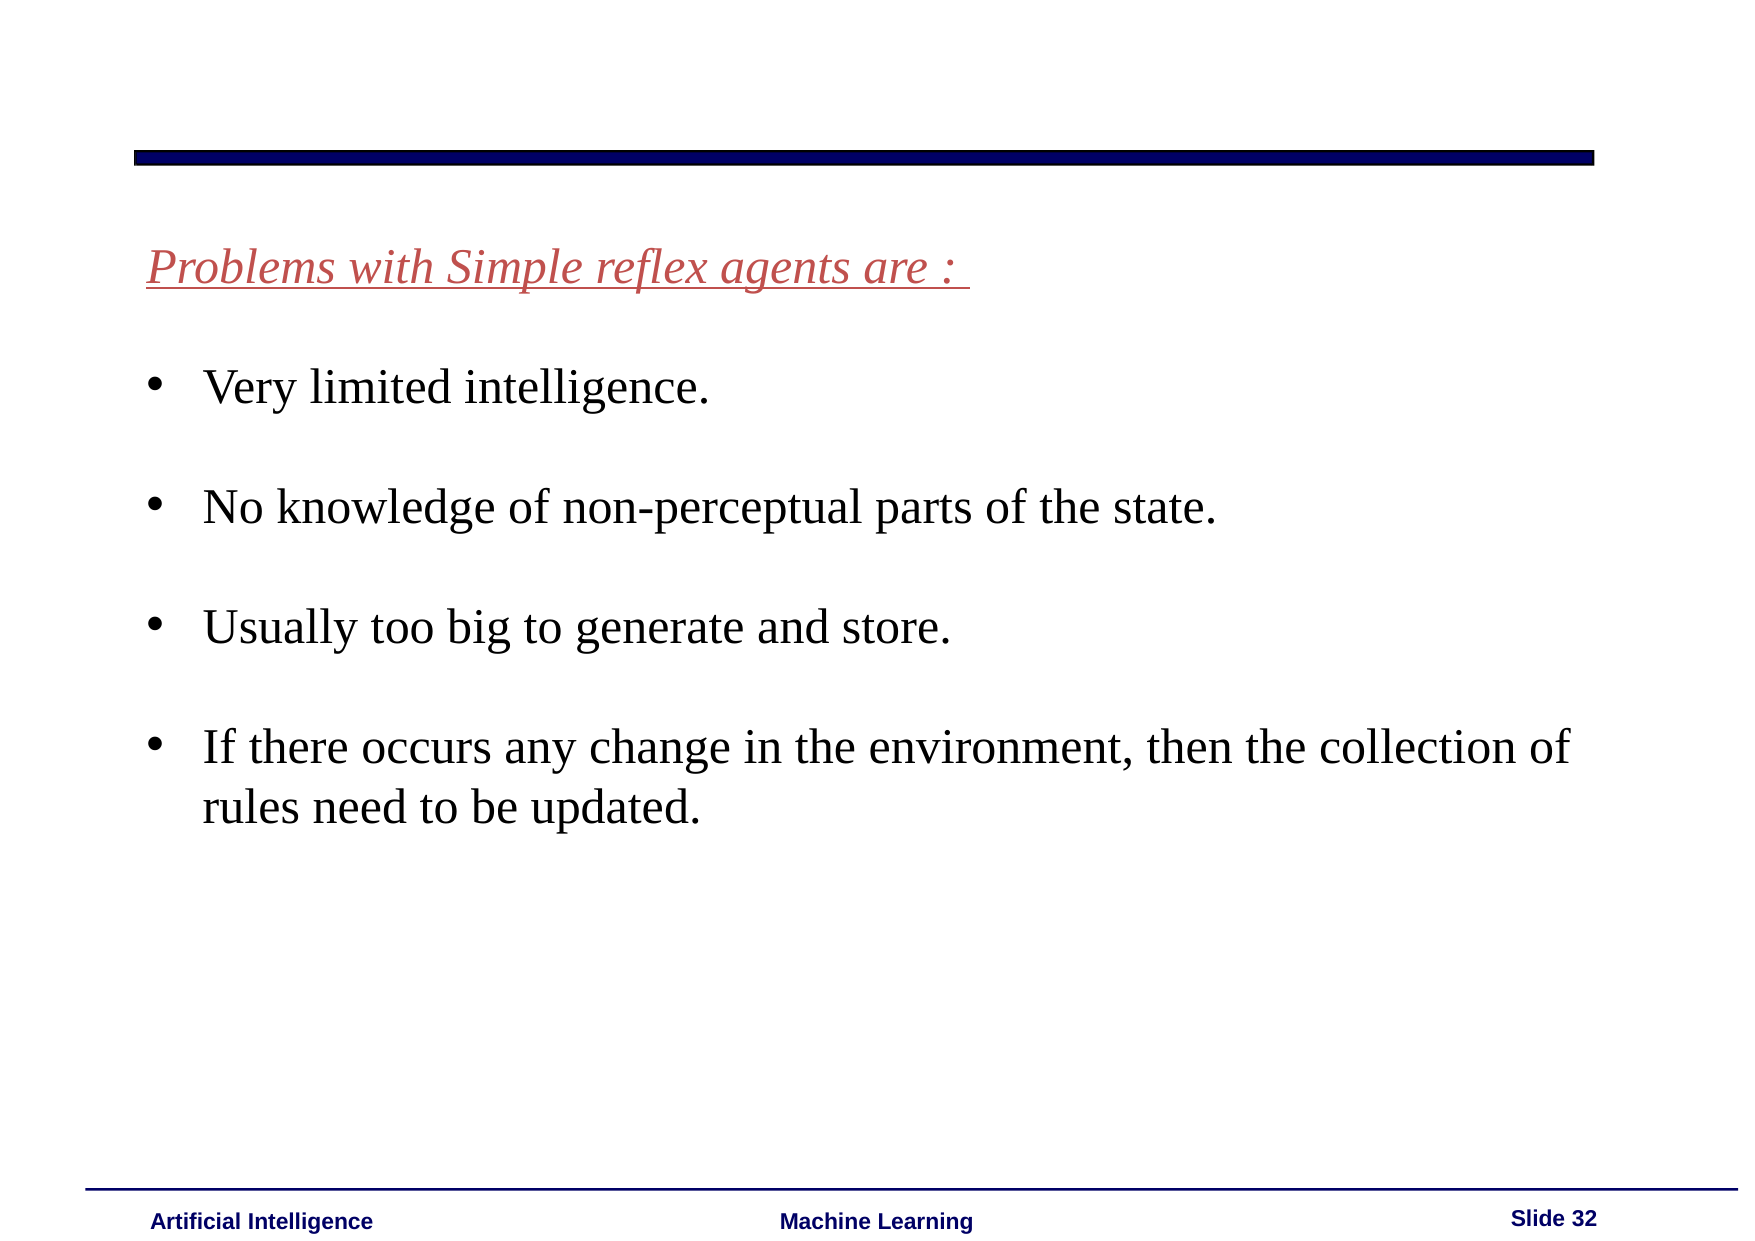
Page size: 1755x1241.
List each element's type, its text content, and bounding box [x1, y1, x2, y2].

text_box Problems with Simple reflex agents are : Very limited intelligence. No knowledge of non-perceptual parts of the state. Usually too big to generate and store. If there occurs any change in the environment, then the collection of rules need to be updated. [131, 226, 1653, 841]
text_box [85, 959, 1739, 1237]
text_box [133, 149, 1595, 166]
